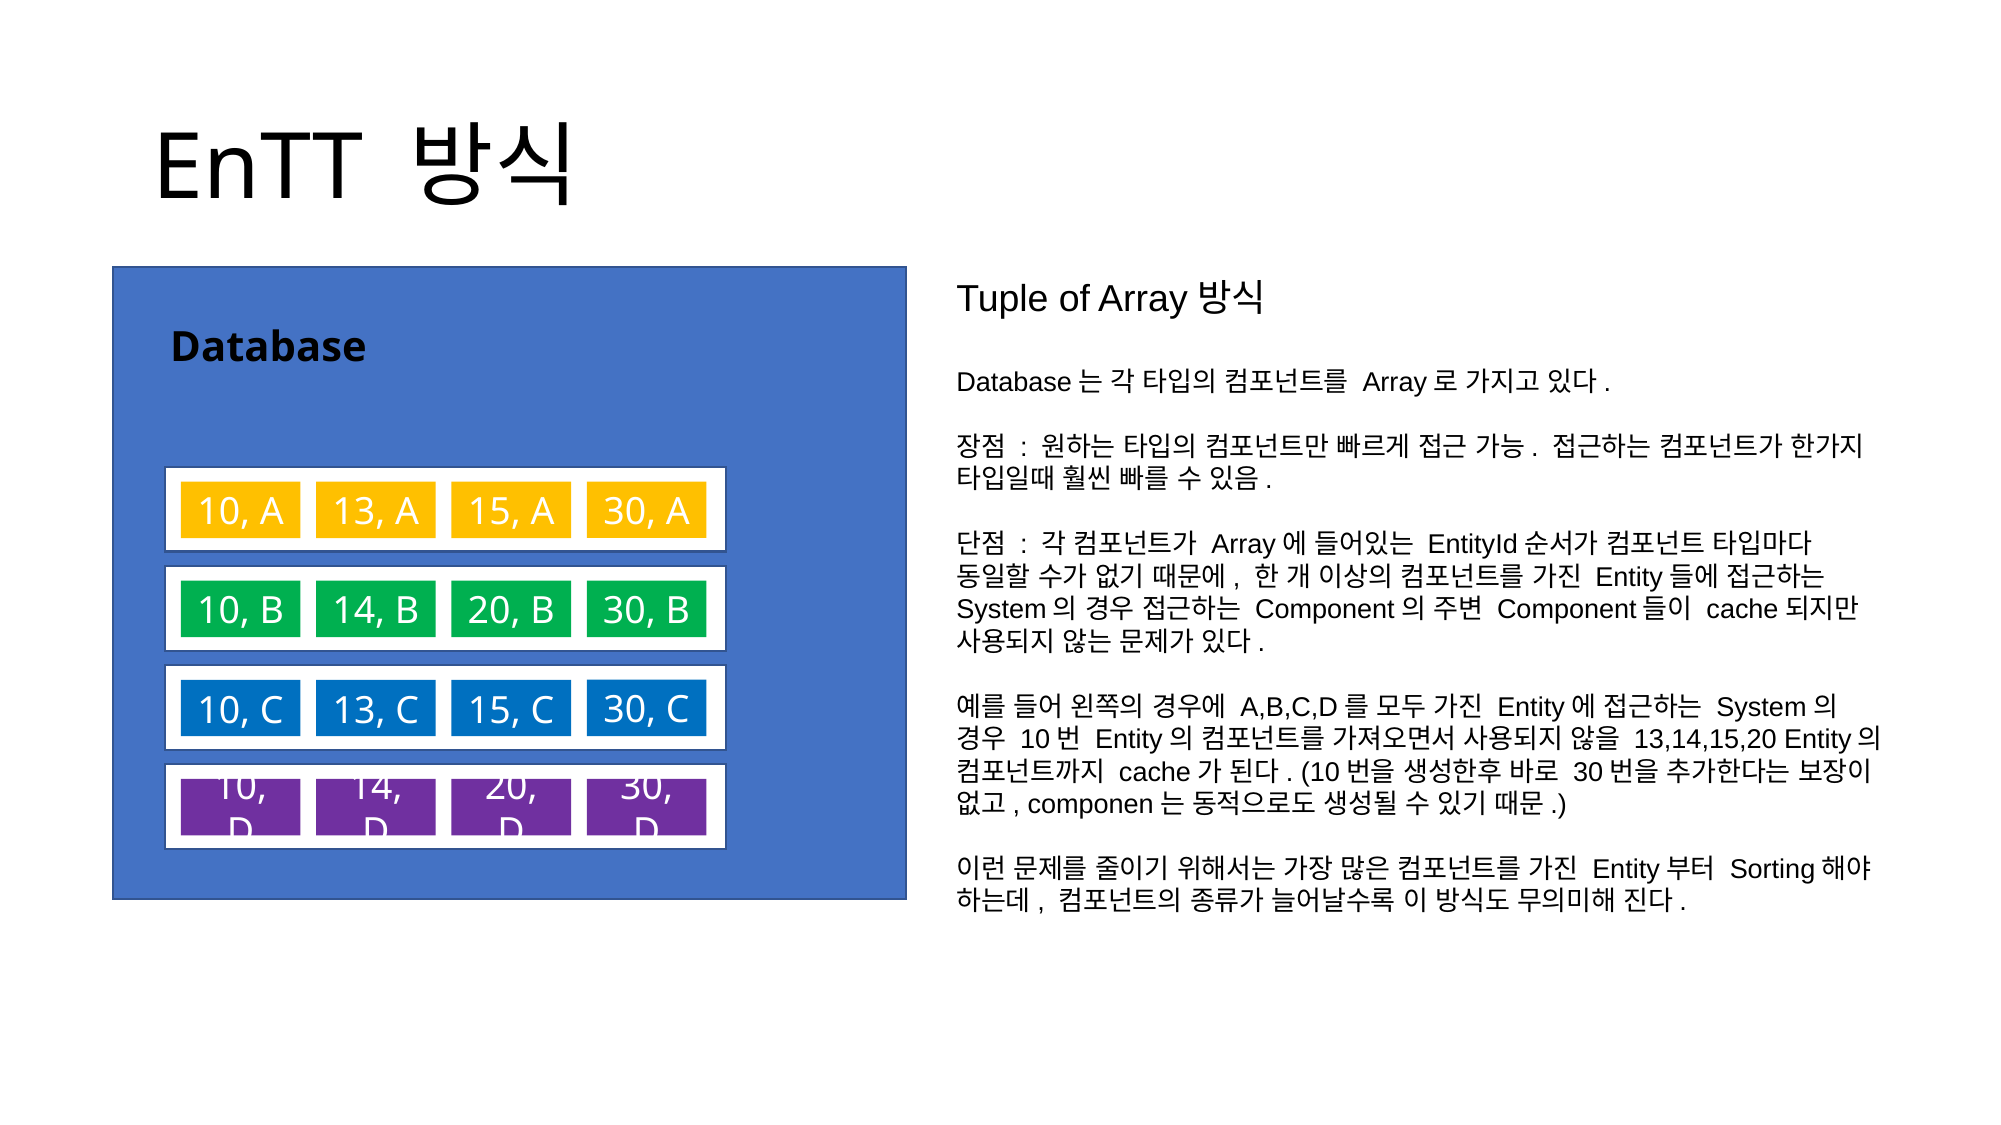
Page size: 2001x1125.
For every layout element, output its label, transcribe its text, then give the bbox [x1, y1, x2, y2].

text_box [164, 466, 727, 553]
text_box 10, C [180, 679, 301, 737]
text_box 30, A [586, 481, 707, 539]
text_box Database [155, 312, 716, 378]
text_box [164, 664, 727, 751]
title EnTT 방식 [137, 59, 1863, 278]
text_box 10, B [180, 580, 301, 638]
text_box 30, B [586, 580, 707, 638]
text_box 14, D [315, 778, 437, 836]
text_box [164, 565, 727, 652]
text_box Tuple of Array방식 Database는 각 타입의 컴포넌트를 Array로 가지고 있다. 장점 : 원하는 타입의 컴포넌트만 빠르게 접근 가능. 접근하는 컴포넌트가 한가지 타입일때 훨씬 빠를 수 있음. 단점 : 각 컴포넌트가 Array에 들어있는 EntityId순서가 컴포넌트 타입마다 동일할 수가 없기 때문에, 한 개 이상의 컴포넌트를 가진 Entity들에 접근하는System의 경우 접근하는 Component의 주변 Component들이 cache되지만 사용되지 않는 문제가 있다. 예를 들어 왼쪽의 경우에 A,B,C,D를 모두 가진 Entity에 접근하는 System의 경우 10번 Entity의 컴포넌트를 가져오면서 사용되지 않을 13,14,15,20 Entity의 컴포넌트까지 cache가 된다. (10번을 생성한후 바로 30번을 추가한다는 보장이 없고, componen는 동적으로도 생성될 수 있기 때문.) 이런 문제를 줄이기 위해서는 가장 많은 컴포넌트를 가진 Entity부터 Sorting해야 하는데, 컴포넌트의 종류가 늘어날수록 이 방식도 무의미해 진다. [941, 266, 1899, 924]
text_box [112, 266, 907, 900]
text_box 30, D [586, 778, 707, 836]
text_box 30, C [586, 679, 707, 737]
text_box 13, A [315, 481, 437, 539]
text_box 10, D [180, 778, 301, 836]
text_box 14, B [315, 580, 437, 638]
text_box 13, C [315, 679, 437, 737]
text_box 10, A [180, 481, 301, 539]
text_box [164, 763, 727, 850]
text_box 15, C [450, 679, 572, 737]
text_box 15, A [450, 481, 572, 539]
text_box 20, B [450, 580, 572, 638]
text_box 20, D [450, 778, 572, 836]
